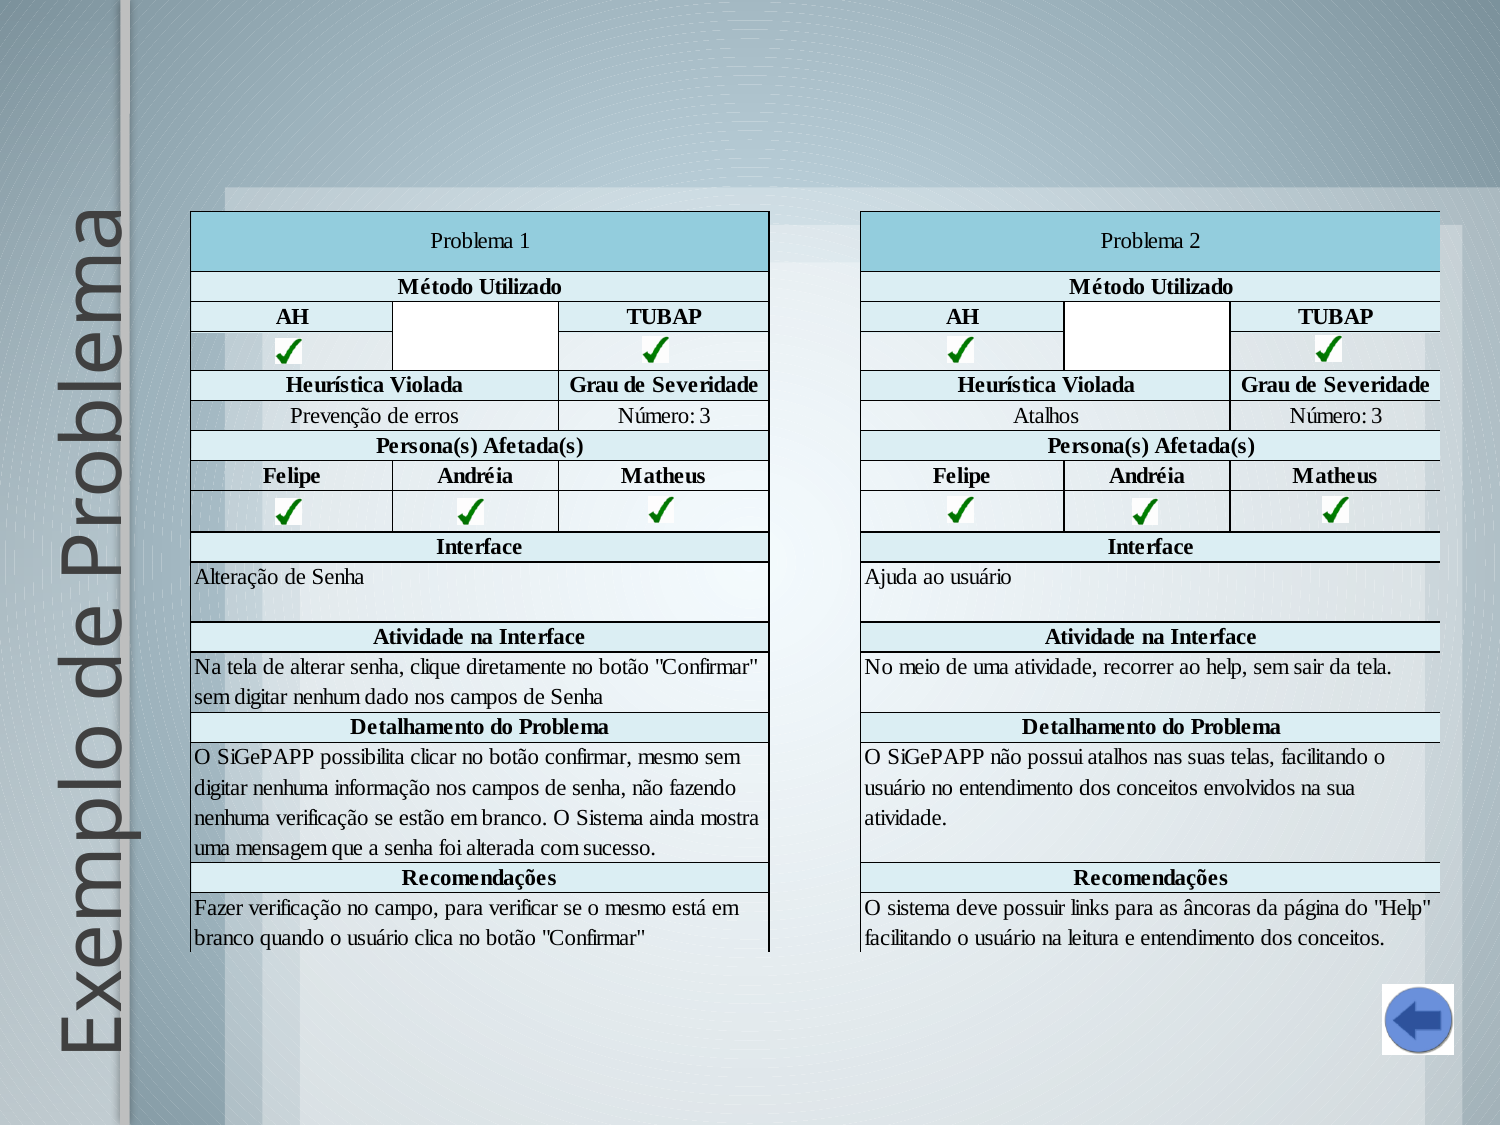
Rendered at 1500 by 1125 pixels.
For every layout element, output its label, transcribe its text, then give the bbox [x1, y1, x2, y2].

picture [1381, 983, 1455, 1056]
title Exemplo de Problema [6, 50, 146, 1075]
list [188, 209, 1443, 955]
